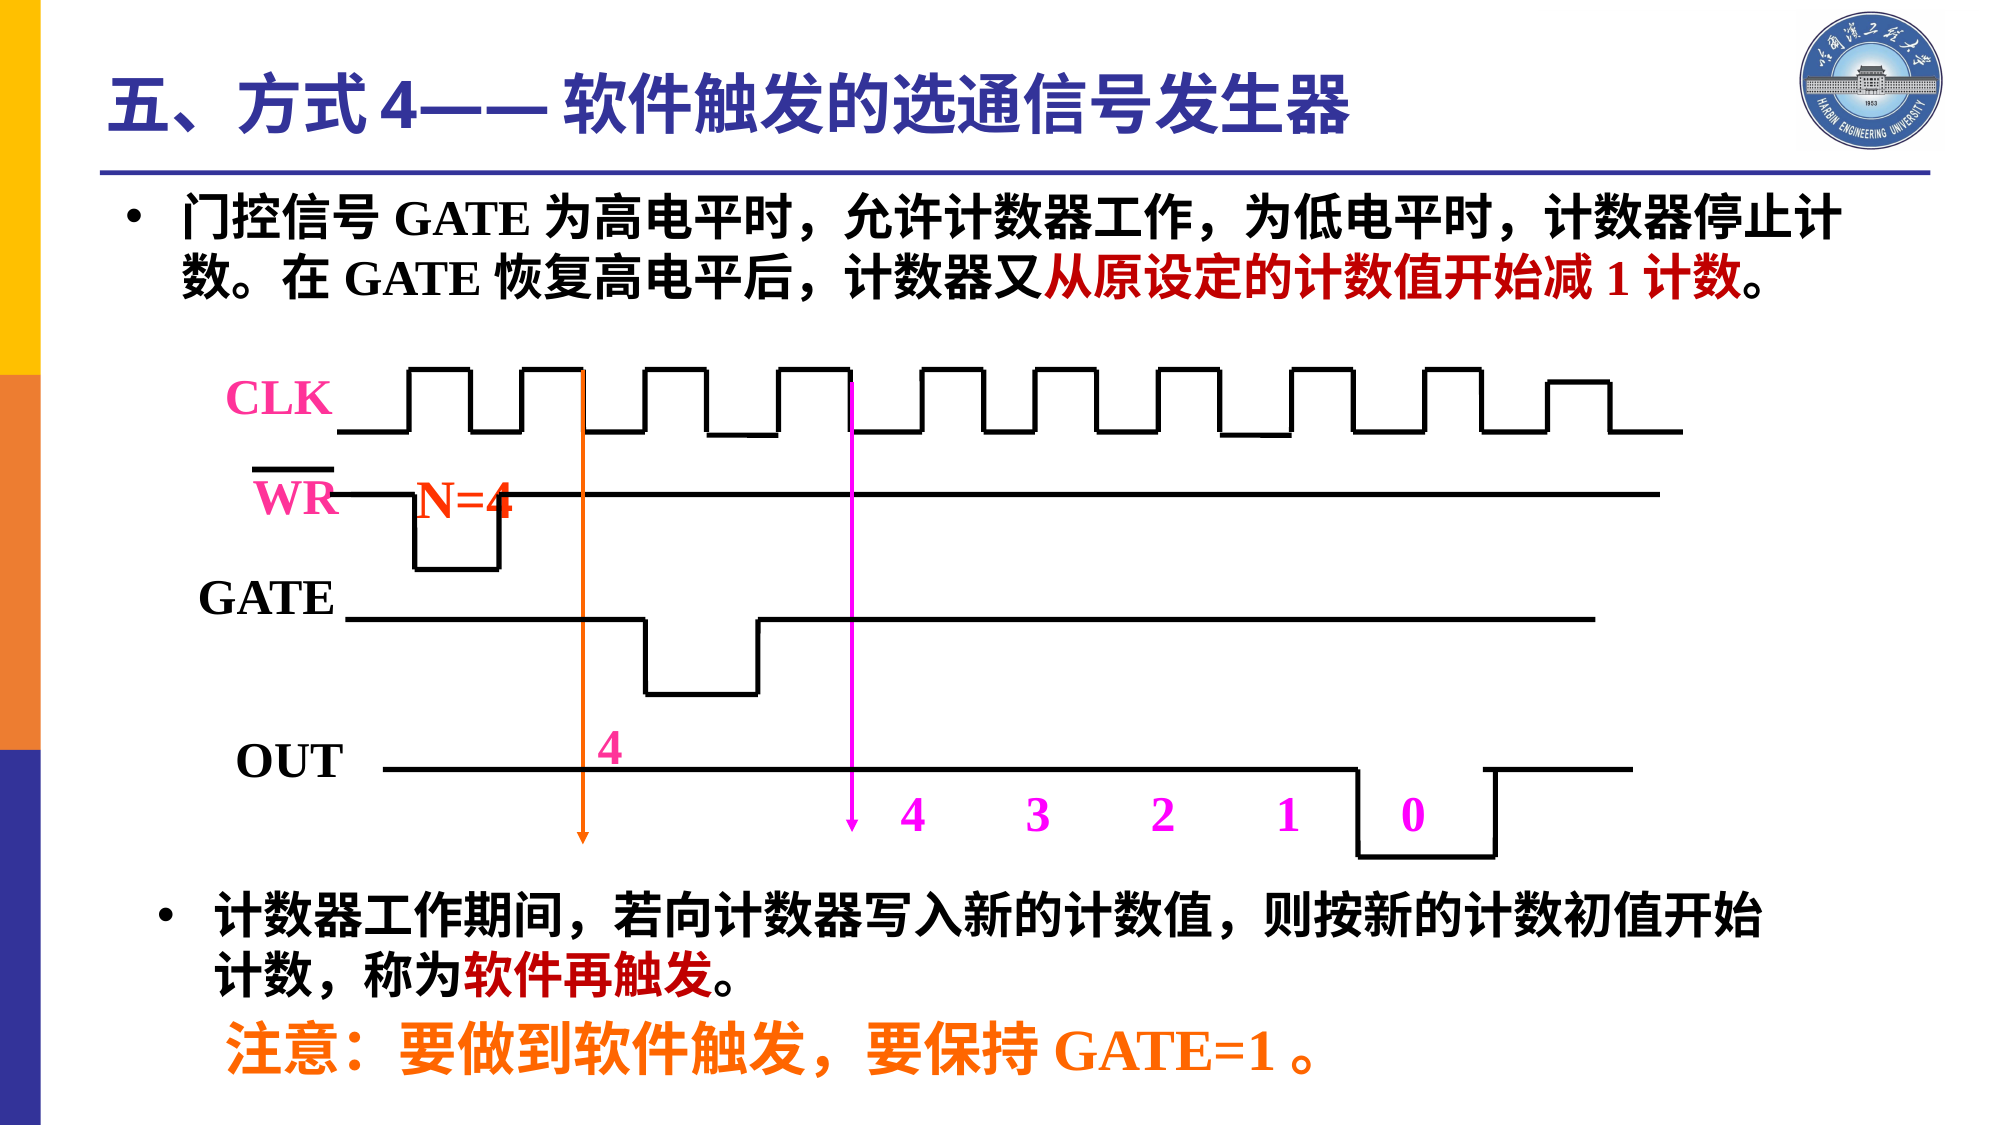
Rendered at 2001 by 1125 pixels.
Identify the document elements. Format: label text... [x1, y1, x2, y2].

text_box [220, 706, 1633, 857]
picture [1538, 9, 1979, 165]
text_box 五、方式4——软件触发的选通信号发生器 [90, 42, 1578, 173]
text_box 门控信号GATE为高电平时，允许计数器工作，为低电平时，计数器停止计数。在GATE恢复高电平后，计数器又从原设定的计数值开始减1计数。 [110, 177, 1872, 786]
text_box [853, 456, 1660, 570]
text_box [209, 357, 1683, 436]
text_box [583, 456, 852, 556]
text_box 计数器工作期间，若向计数器写入新的计数值，则按新的计数初值开始计数，称为软件再触发。 注意：要做到软件触发，要保持GATE=1。 [142, 876, 1827, 1090]
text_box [237, 456, 582, 556]
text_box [182, 556, 1596, 695]
